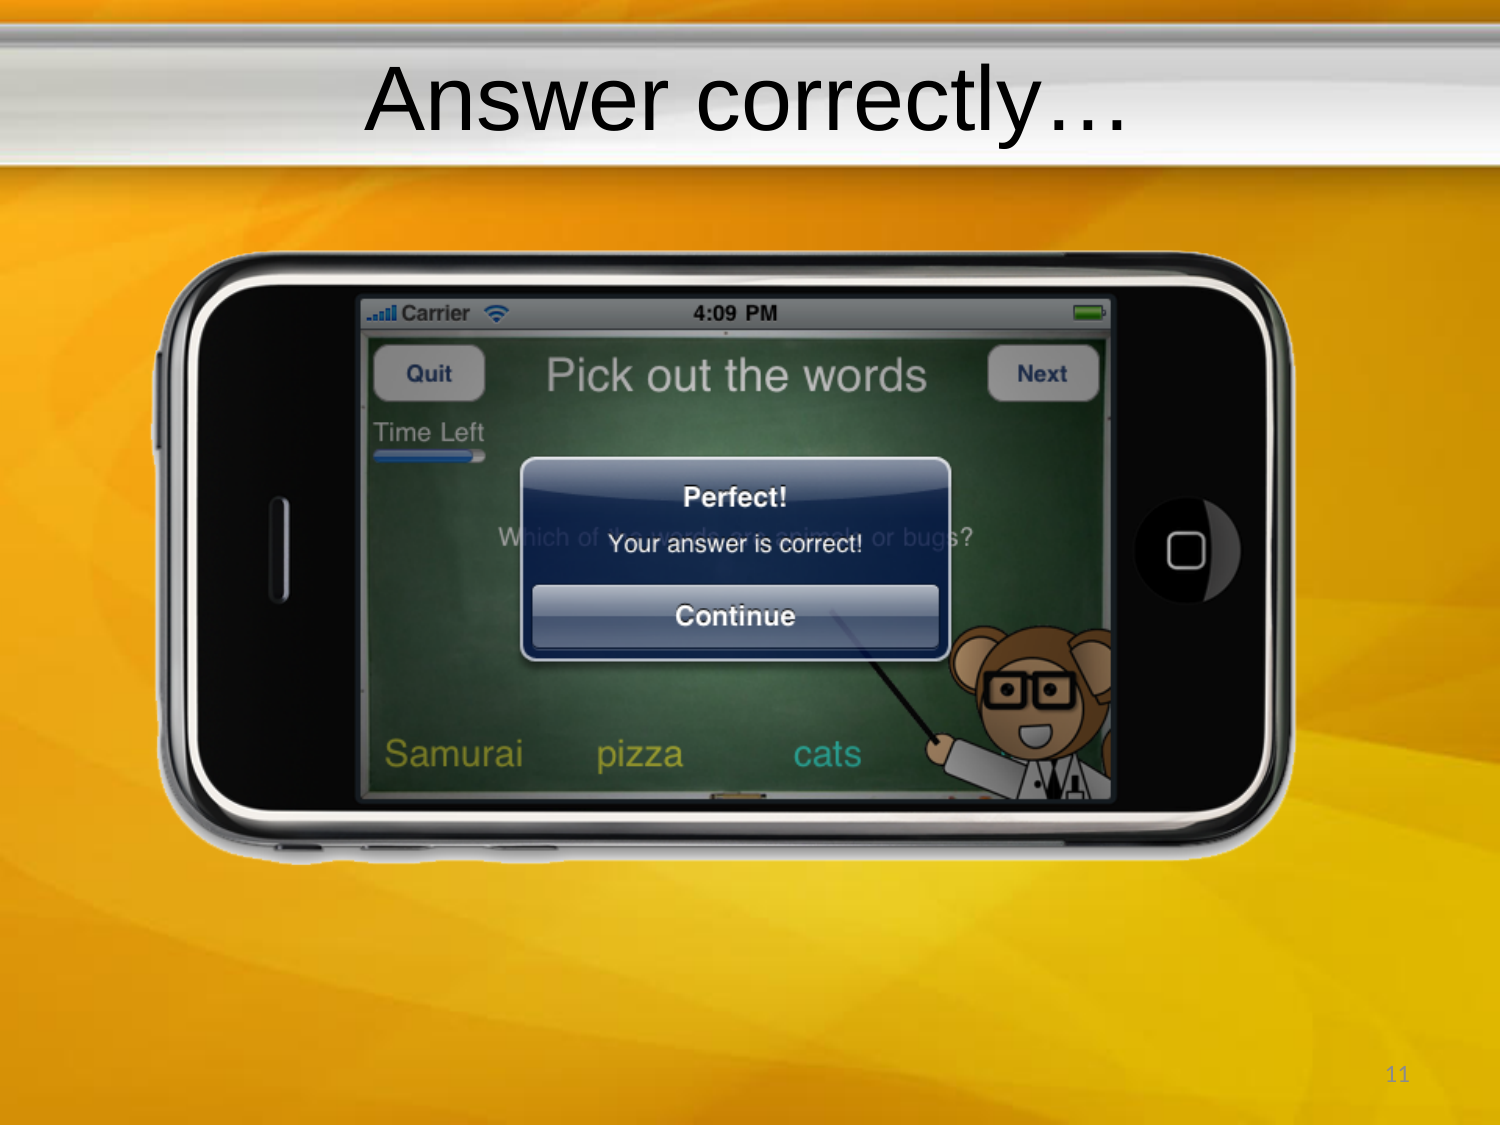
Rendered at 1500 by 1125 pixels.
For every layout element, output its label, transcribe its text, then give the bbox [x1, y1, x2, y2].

title Answer correctly… [75, 0, 1425, 188]
slide_number 11 [1074, 1042, 1425, 1103]
picture [0, 0, 1500, 1125]
